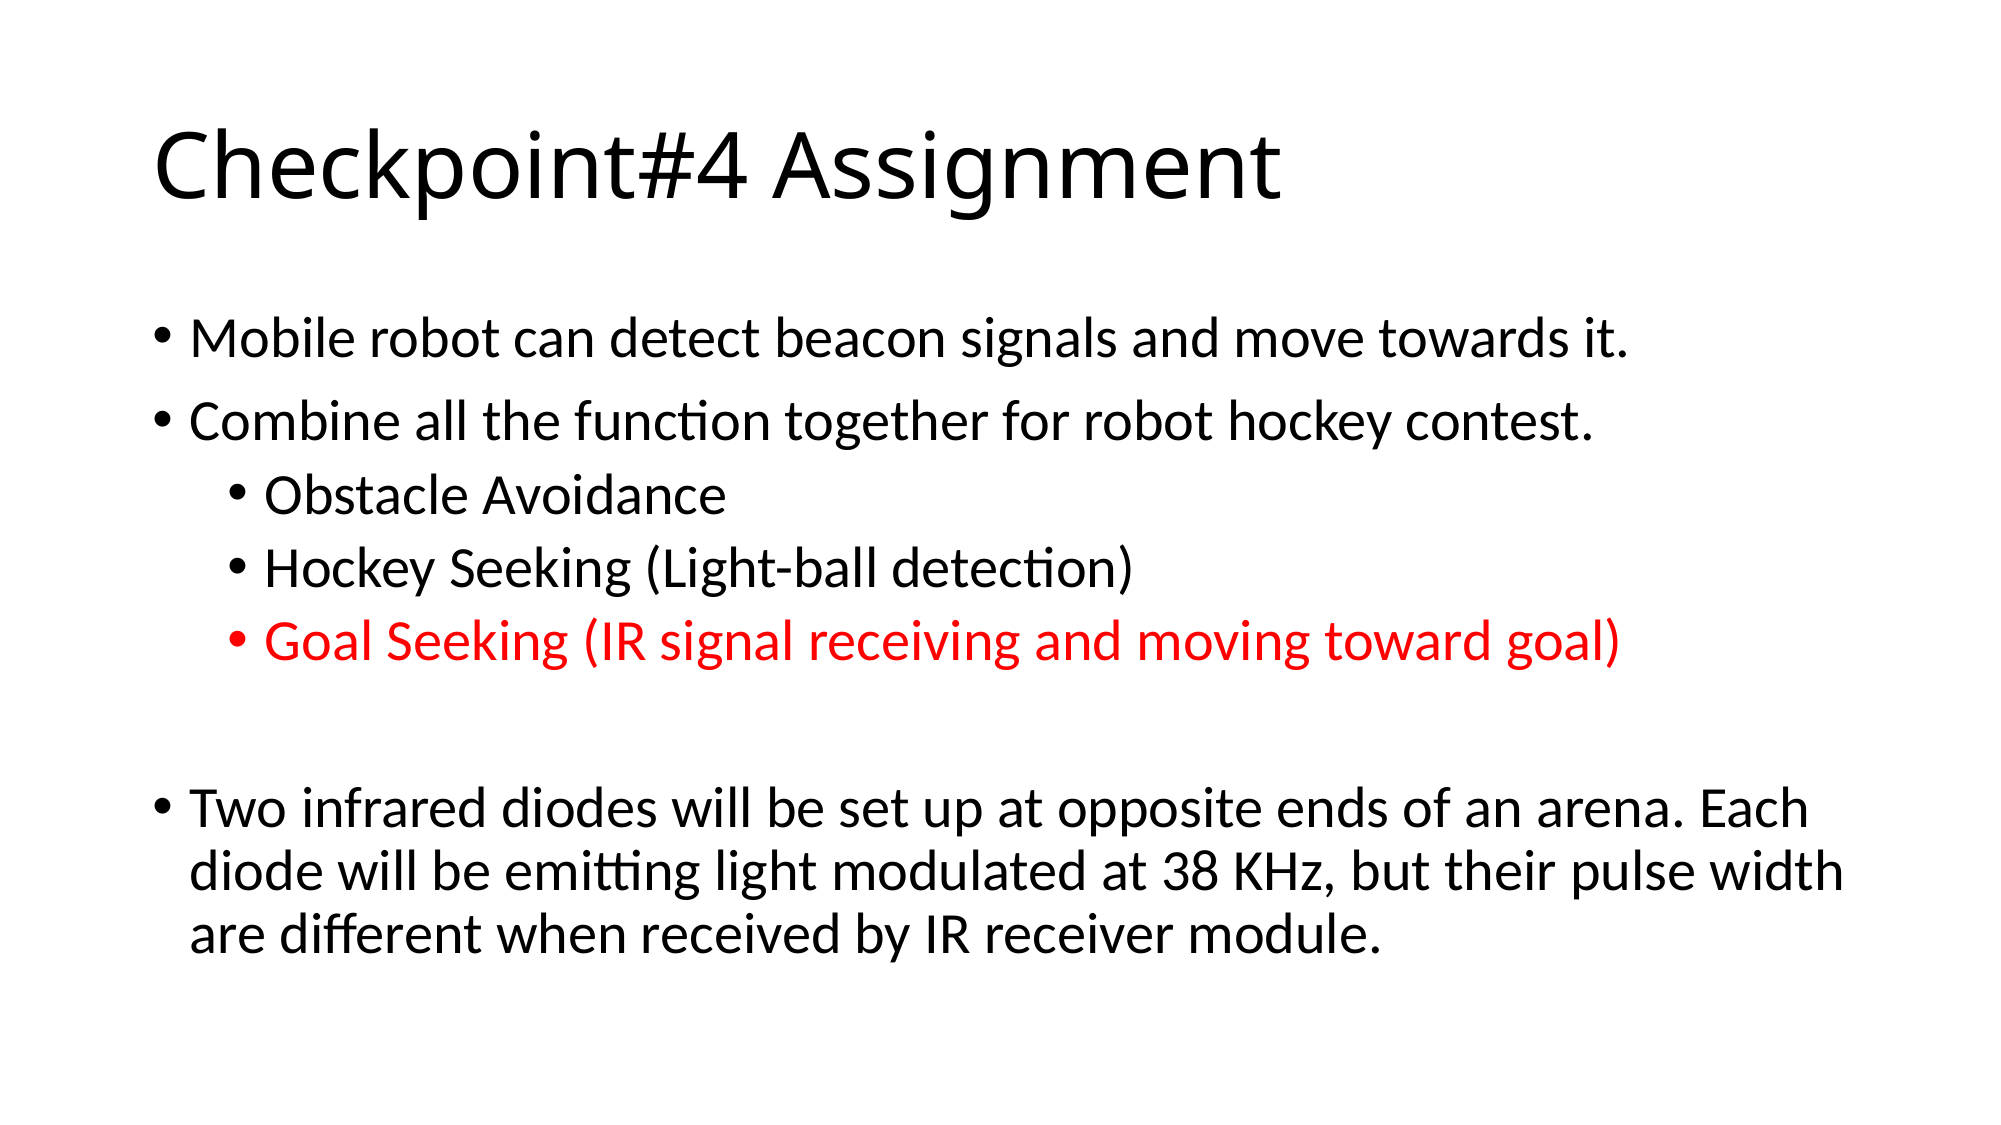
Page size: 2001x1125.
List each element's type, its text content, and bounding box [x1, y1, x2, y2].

list Mobile robot can detect beacon signals and move towards it. Combine all the function together for robot hockey contest. Obstacle Avoidance Hockey Seeking (Light-ball detection) Goal Seeking (IR signal receiving and moving toward goal) Two infrared diodes will be set up at opposite ends of an arena. Each diode will be emitting light modulated at 38 KHz, but their pulse width are different when received by IR receiver module. [137, 299, 1863, 1090]
title Checkpoint#4 Assignment [137, 59, 1863, 278]
